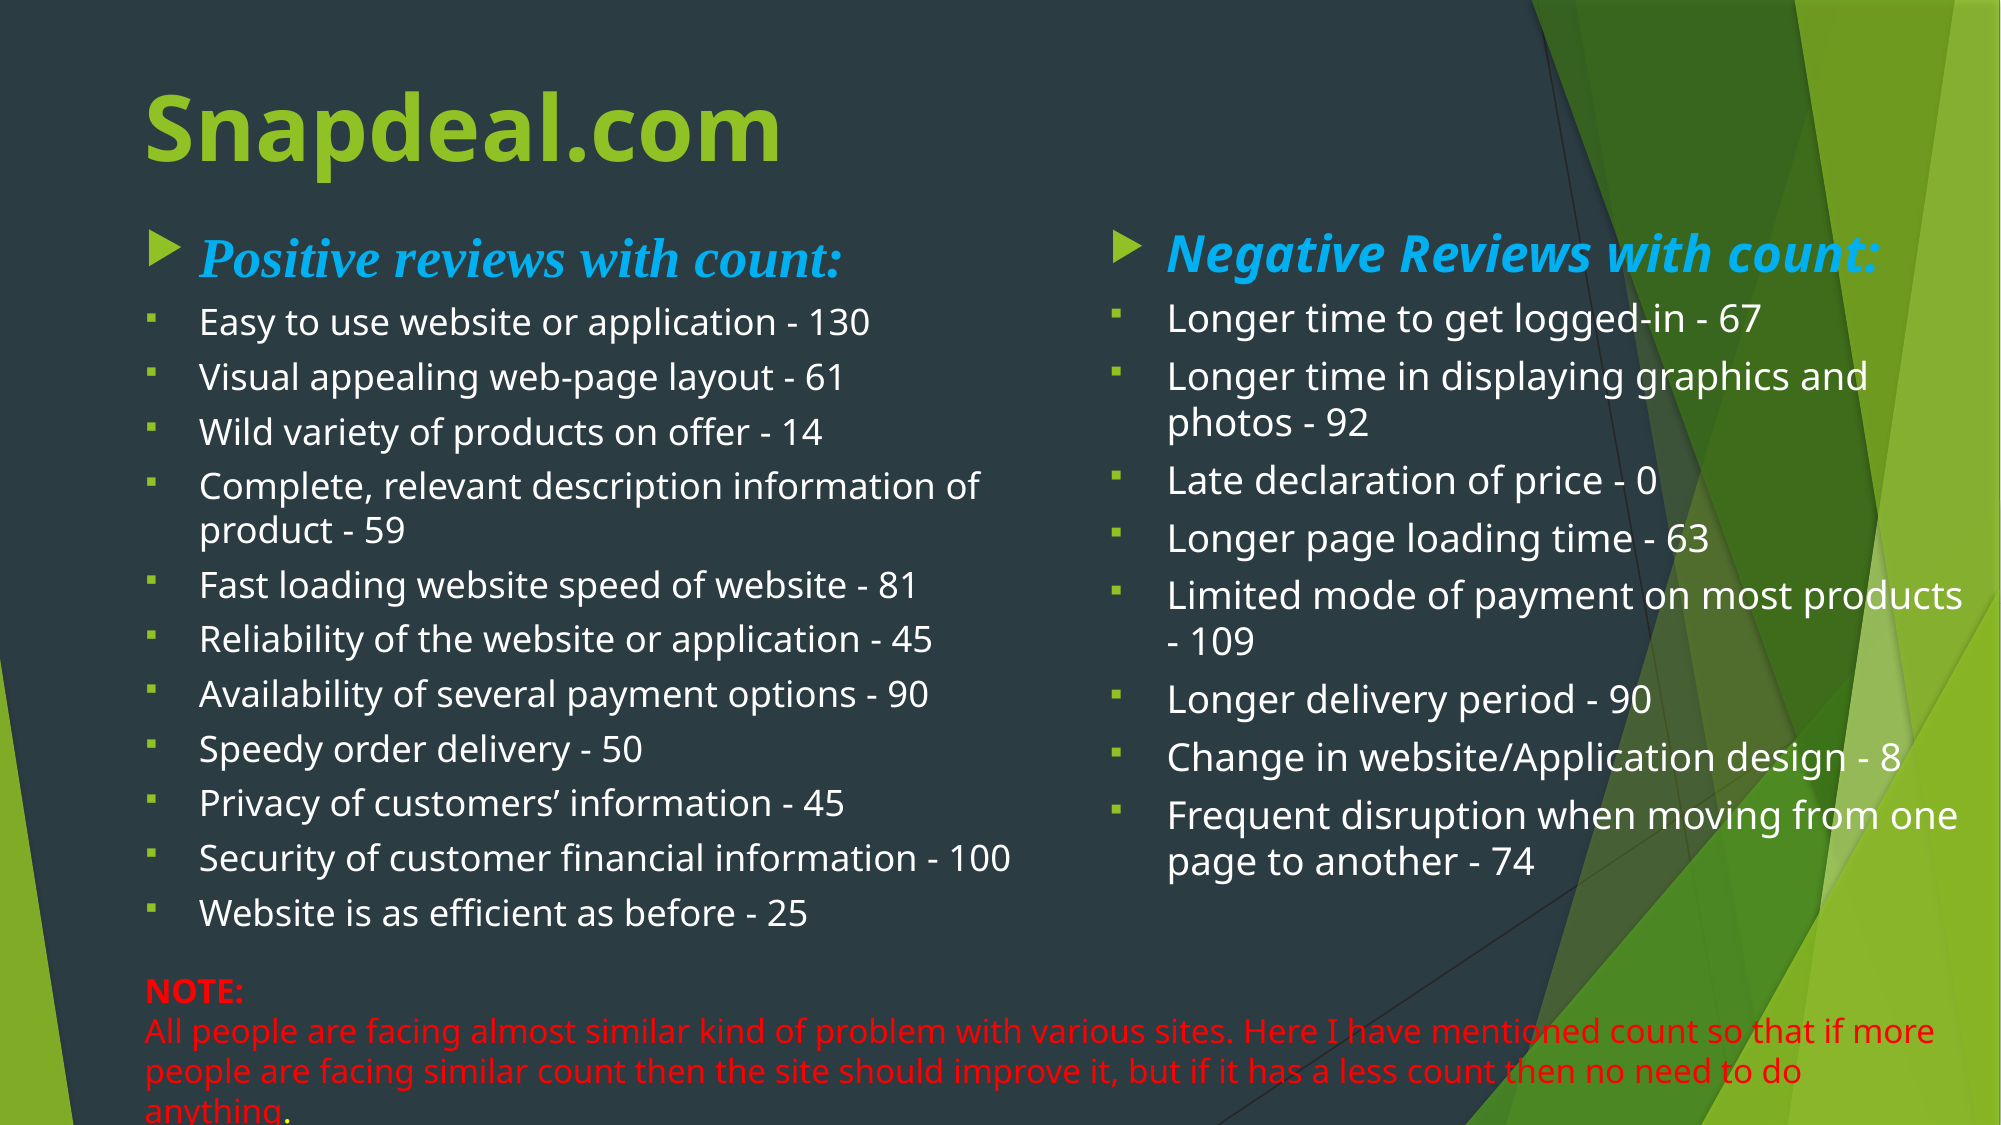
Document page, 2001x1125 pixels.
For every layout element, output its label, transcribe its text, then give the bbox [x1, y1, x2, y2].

title Snapdeal.com [129, 61, 1506, 176]
list Negative Reviews with count: Longer time to get logged-in - 67 Longer time in displaying graphics and photos - 92 Late declaration of price - 0 Longer page loading time - 63 Limited mode of payment on most products - 109 Longer delivery period - 90 Change in website/Application design - 8 Frequent disruption when moving from one page to another - 74 [1094, 213, 1984, 905]
list Positive reviews with count: Easy to use website or application - 130 Visual appealing web-page layout - 61 Wild variety of products on offer - 14 Complete, relevant description information of product - 59 Fast loading website speed of website - 81 Reliability of the website or application - 45 Availability of several payment options - 90 Speedy order delivery - 50 Privacy of customers’ information - 45 Security of customer financial information - 100 Website is as efficient as before - 25 [129, 213, 1053, 947]
text_box NOTE: All people are facing almost similar kind of problem with various sites. Here I have mentioned count so that if more people are facing similar count then the site should improve it, but if it has a less count then no need to do anything. [129, 963, 1963, 1125]
